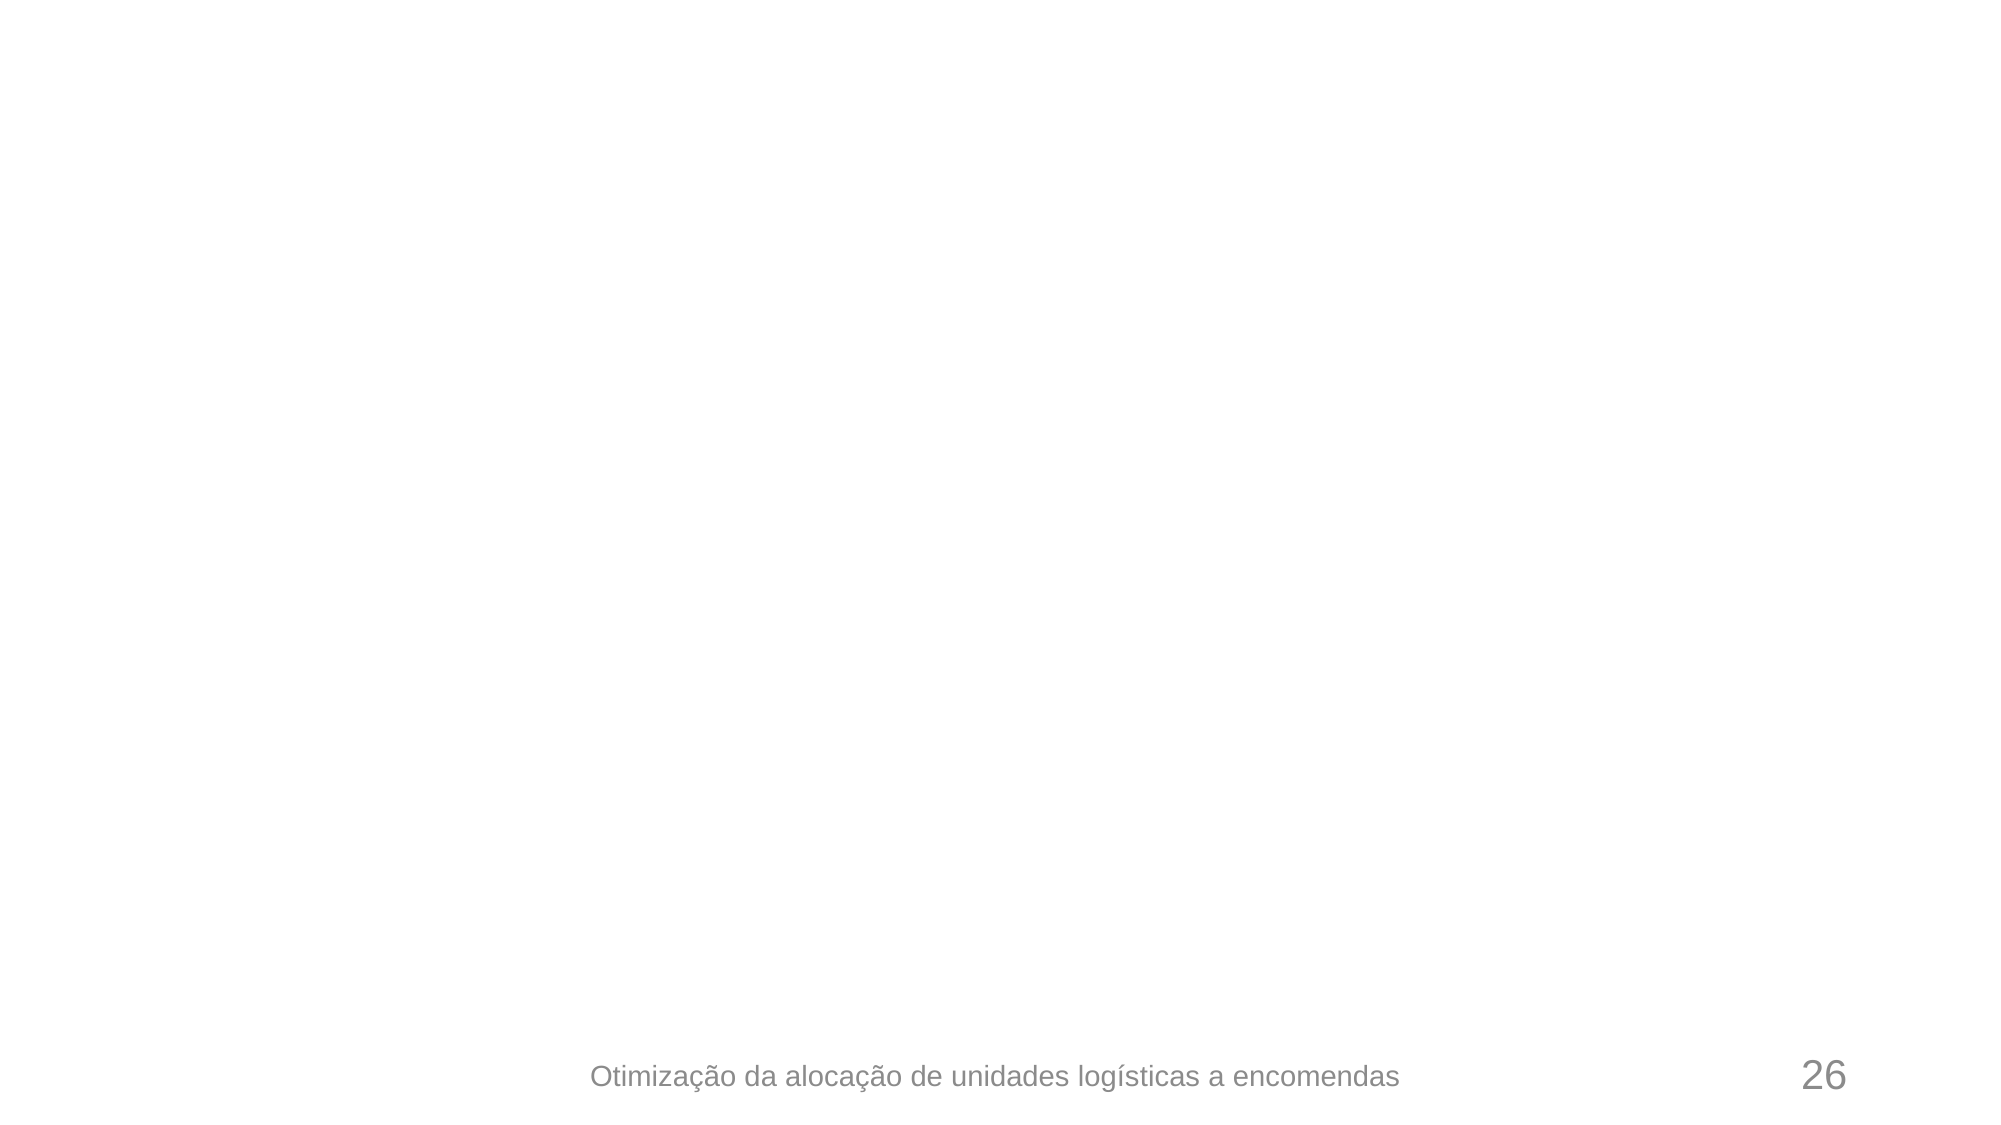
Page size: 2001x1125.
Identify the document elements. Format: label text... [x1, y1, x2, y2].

slide_number 26 [1412, 1042, 1863, 1103]
footer Otimização da alocação de unidades logísticas a encomendas [378, 1044, 1622, 1105]
